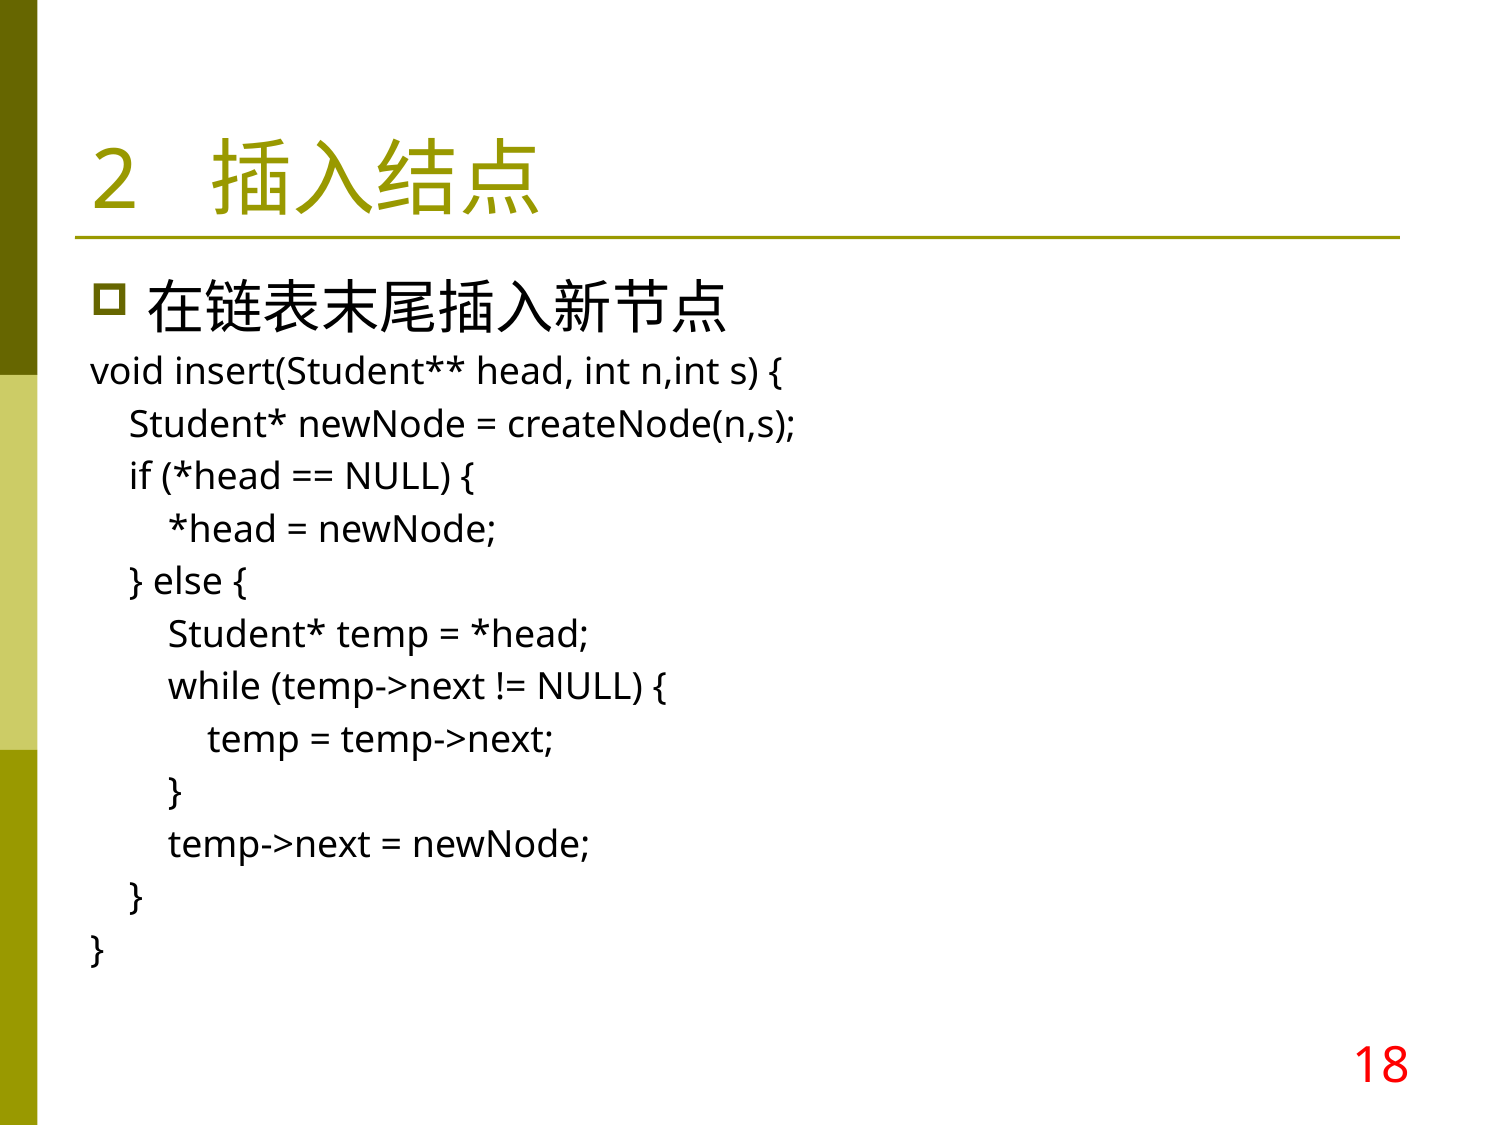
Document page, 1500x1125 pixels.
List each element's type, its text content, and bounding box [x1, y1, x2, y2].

text_box 2 插入结点 [74, 45, 1425, 233]
slide_number 18 [1074, 1025, 1425, 1100]
list 在链表末尾插入新节点 void insert(Student** head, int n,int s) { Student* newNode = createNode(n,s); if (*head == NULL) { *head = newNode; } else { Student* temp = *head; while (temp->next != NULL) { temp = temp->next; } temp->next = newNode; } } [75, 262, 1425, 1006]
